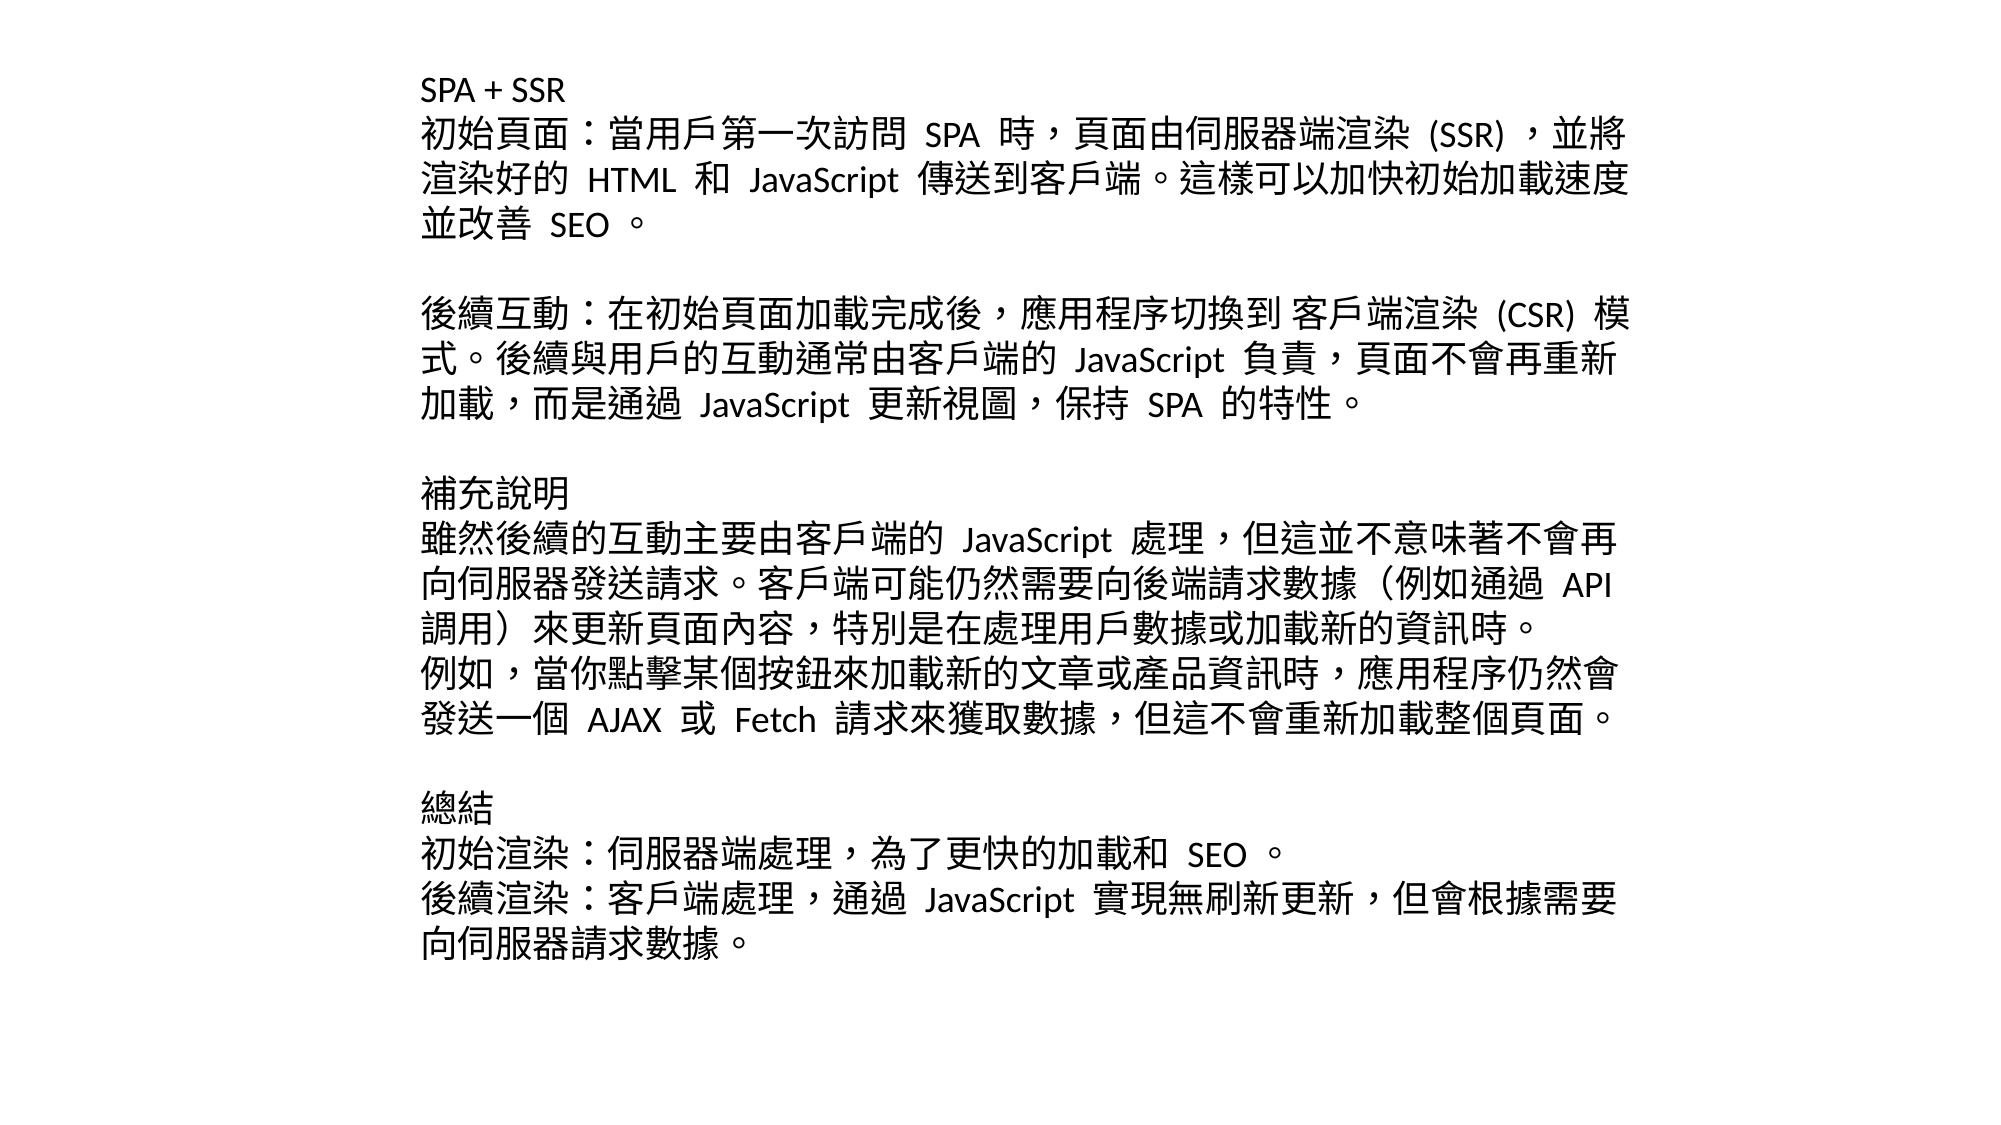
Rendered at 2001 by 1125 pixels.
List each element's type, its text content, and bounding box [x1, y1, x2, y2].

text_box SPA + SSR 初始頁面：當用戶第一次訪問 SPA 時，頁面由伺服器端渲染 (SSR)，並將渲染好的 HTML 和 JavaScript 傳送到客戶端。這樣可以加快初始加載速度並改善 SEO。 後續互動：在初始頁面加載完成後，應用程序切換到 客戶端渲染 (CSR) 模式。後續與用戶的互動通常由客戶端的 JavaScript 負責，頁面不會再重新加載，而是通過 JavaScript 更新視圖，保持 SPA 的特性。 補充說明 雖然後續的互動主要由客戶端的 JavaScript 處理，但這並不意味著不會再向伺服器發送請求。客戶端可能仍然需要向後端請求數據（例如通過 API 調用）來更新頁面內容，特別是在處理用戶數據或加載新的資訊時。 例如，當你點擊某個按鈕來加載新的文章或產品資訊時，應用程序仍然會發送一個 AJAX 或 Fetch 請求來獲取數據，但這不會重新加載整個頁面。 總結 初始渲染：伺服器端處理，為了更快的加載和 SEO。 後續渲染：客戶端處理，通過 JavaScript 實現無刷新更新，但會根據需要向伺服器請求數據。 [405, 57, 1667, 972]
